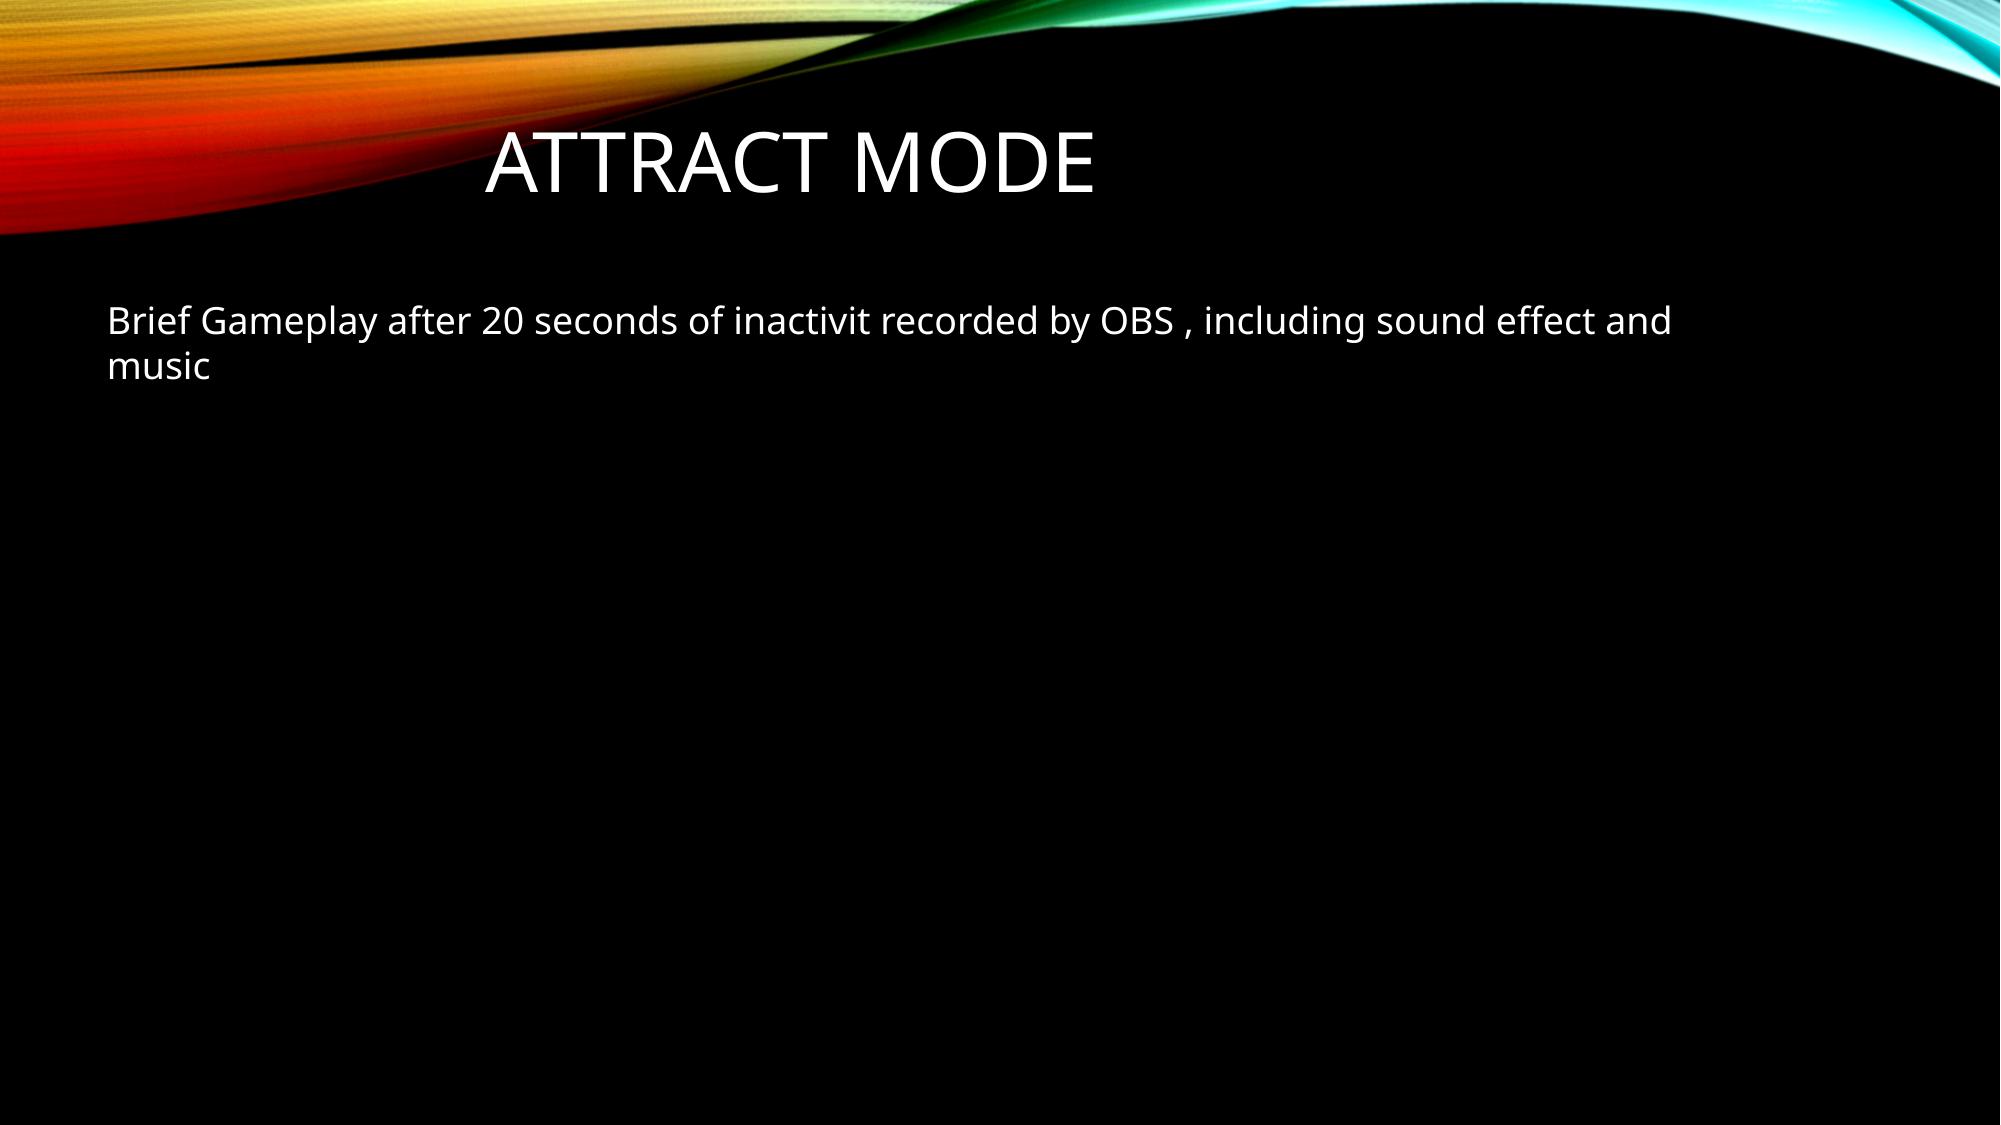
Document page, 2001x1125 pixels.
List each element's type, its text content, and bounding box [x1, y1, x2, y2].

picture [0, 0, 2000, 237]
title Attract mode [92, 42, 1493, 289]
text_box Brief Gameplay after 20 seconds of inactivit recorded by OBS , including sound effect and music [92, 289, 1725, 439]
